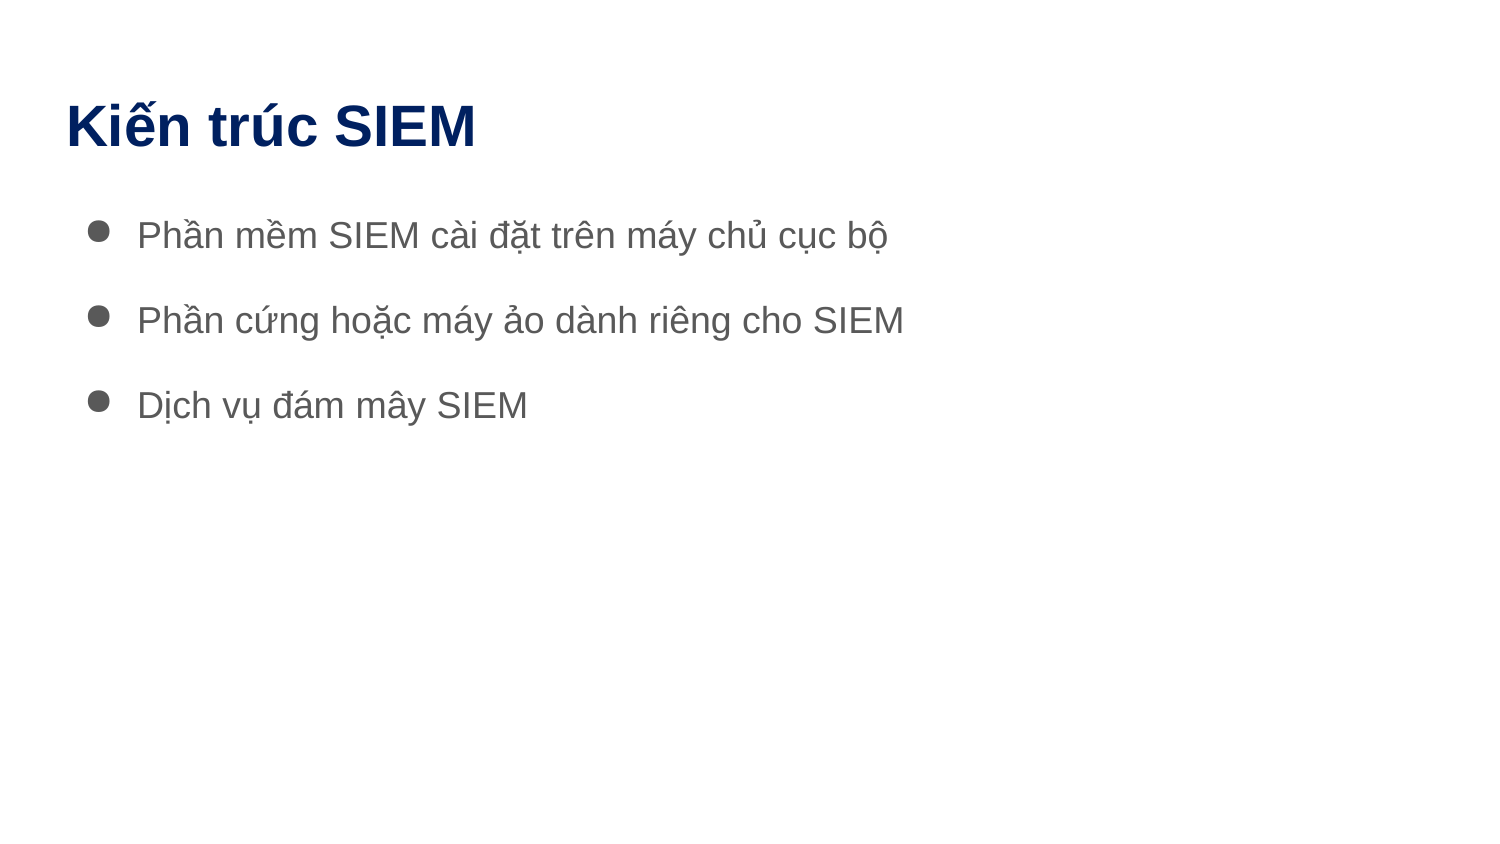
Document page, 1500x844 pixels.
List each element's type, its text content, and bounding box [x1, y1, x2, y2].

title Kiến trúc SIEM [51, 72, 1449, 167]
list Phần mềm SIEM cài đặt trên máy chủ cục bộ Phần cứng hoặc máy ảo dành riêng cho SIEM Dịch vụ đám mây SIEM [51, 189, 1449, 750]
